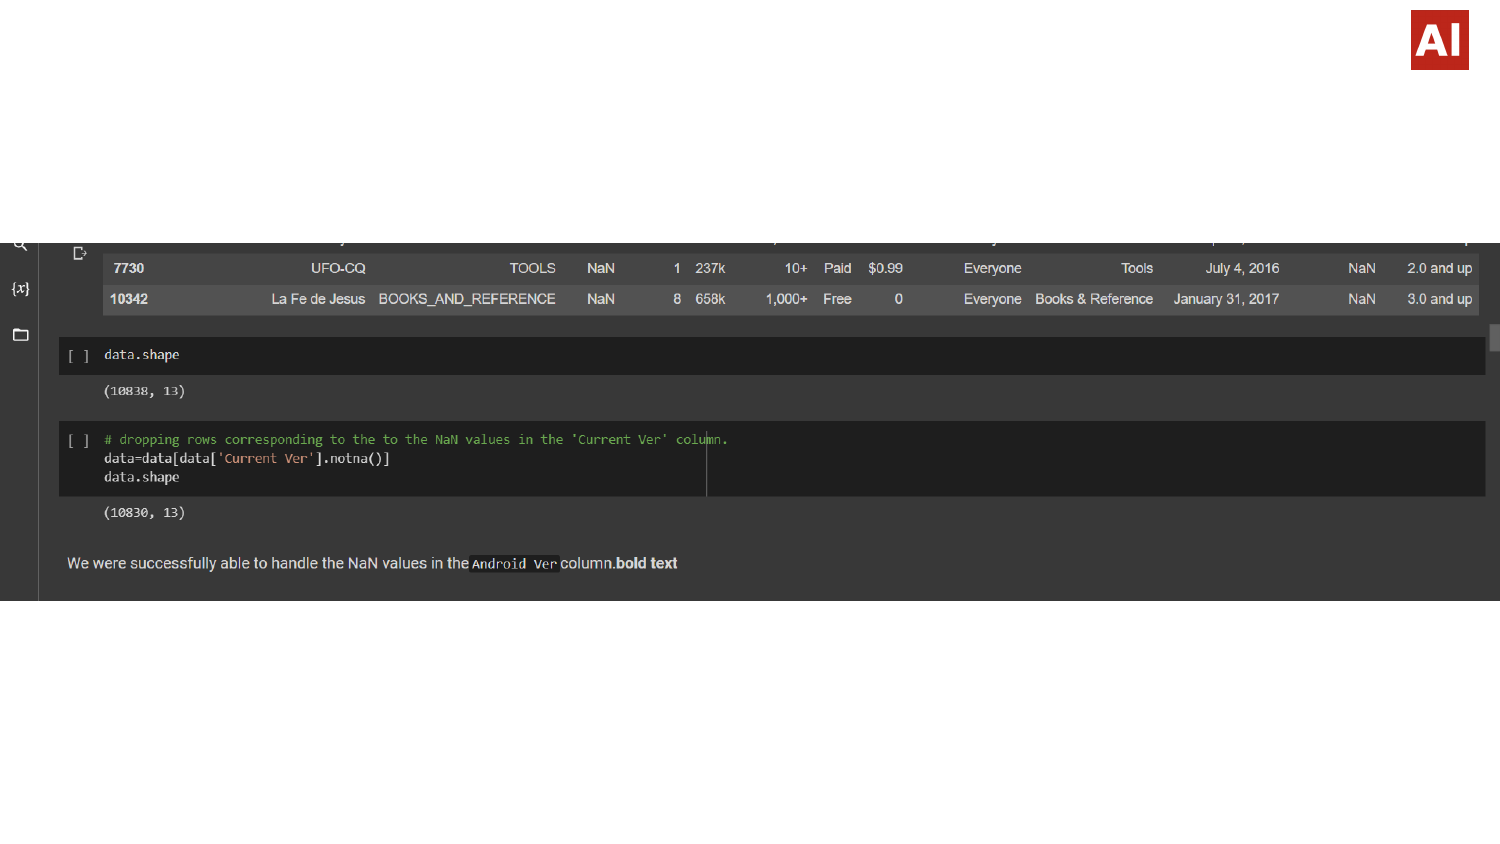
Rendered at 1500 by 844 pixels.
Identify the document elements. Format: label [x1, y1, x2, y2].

picture [1411, 10, 1469, 70]
picture [0, 242, 1500, 601]
